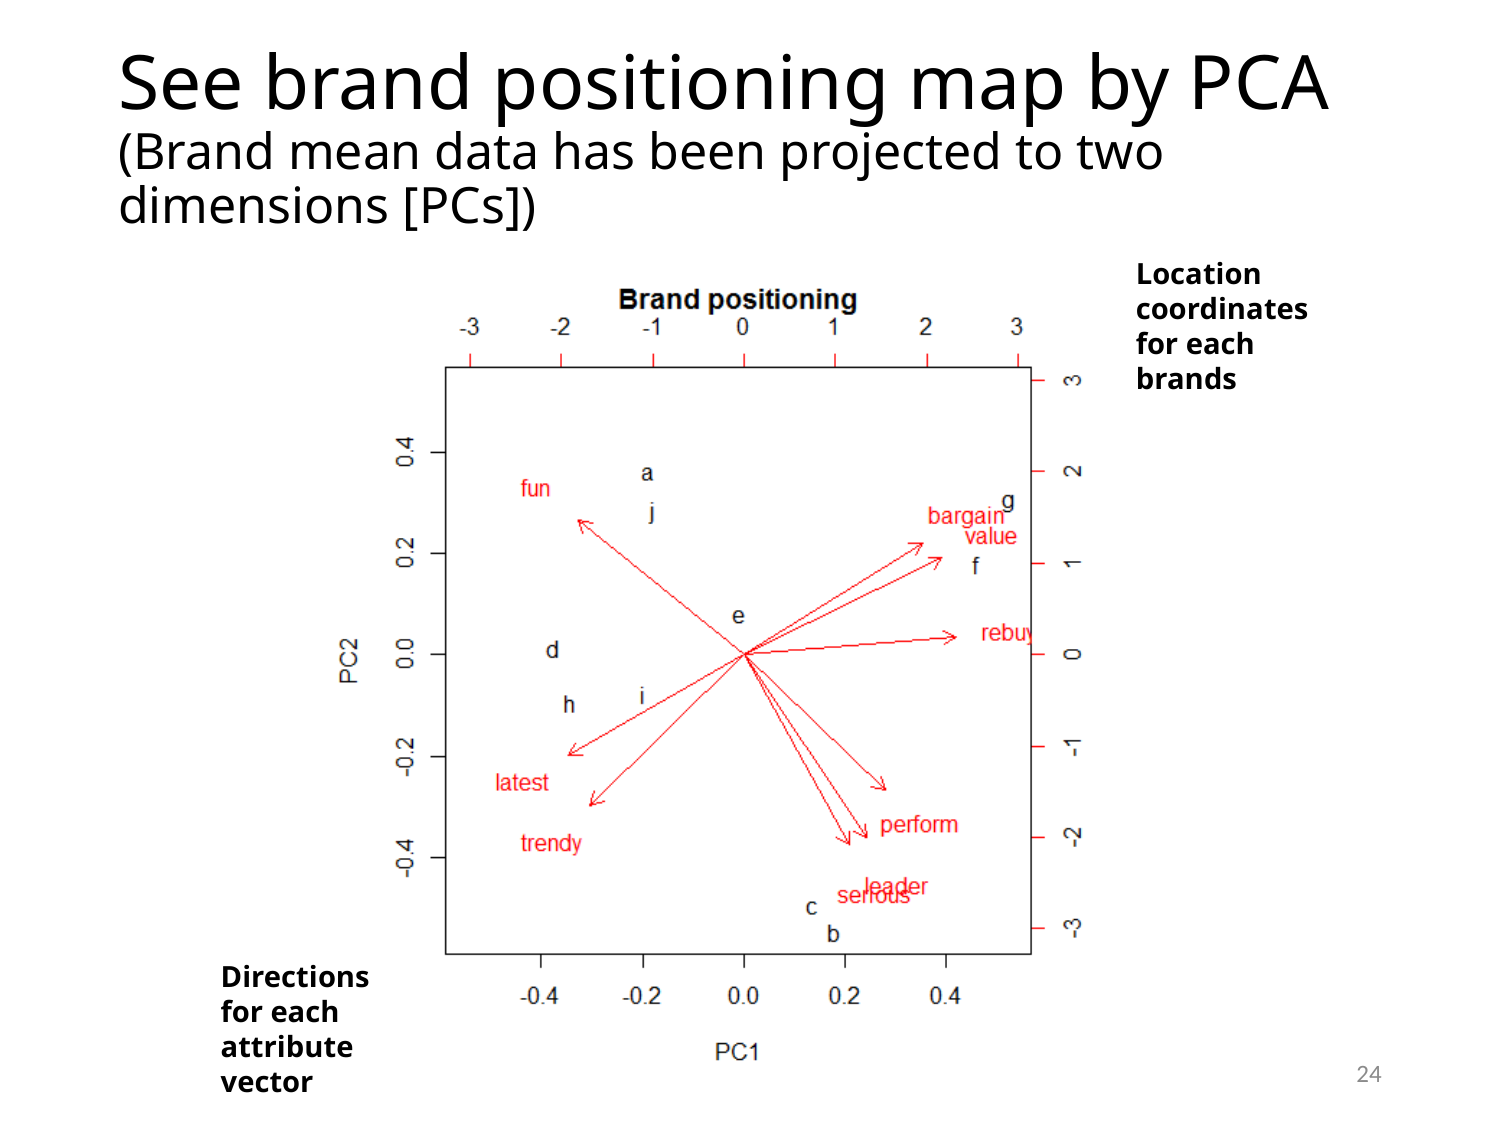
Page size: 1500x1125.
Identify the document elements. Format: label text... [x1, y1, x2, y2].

text_box Location coordinates for each brands [1120, 248, 1336, 403]
slide_number 24 [1059, 1042, 1397, 1103]
text_box Directions for each attribute vector [205, 951, 421, 1106]
title See brand positioning map by PCA (Brand mean data has been projected to two dimensions [PCs]) [103, 30, 1397, 249]
picture [331, 278, 1103, 1073]
